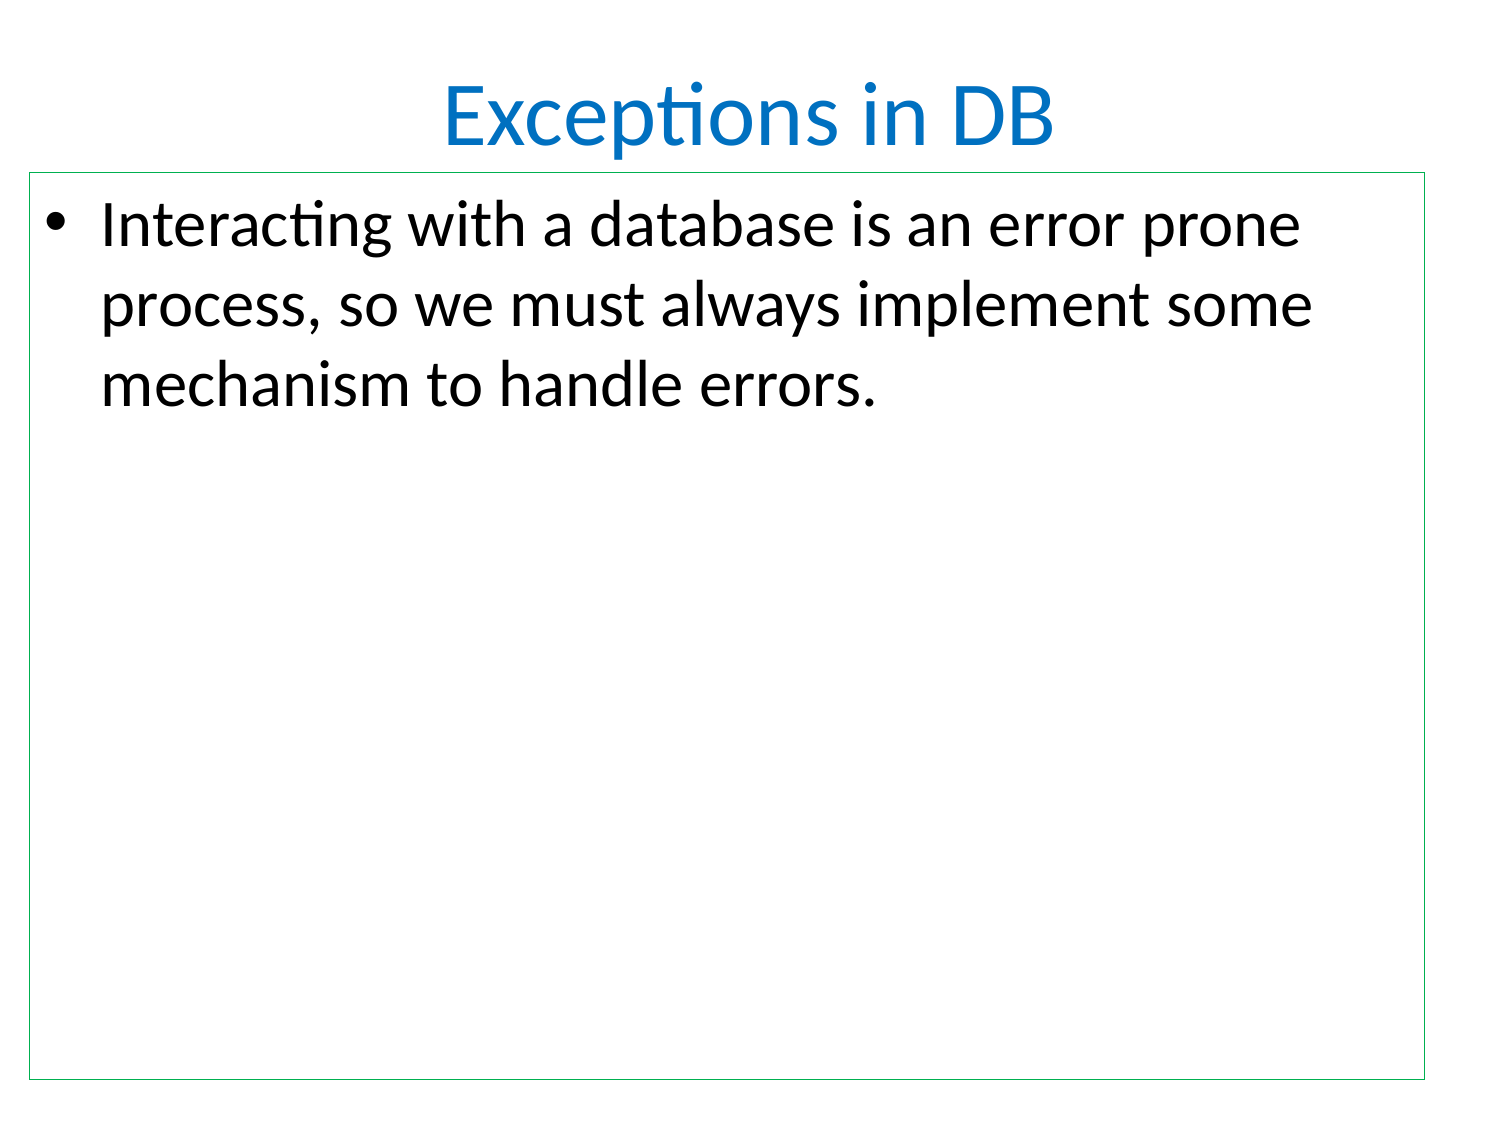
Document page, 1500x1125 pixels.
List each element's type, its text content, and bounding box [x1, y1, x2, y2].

list Interacting with a database is an error prone process, so we must always implement some mechanism to handle errors. [29, 172, 1425, 1080]
title Exceptions in DB [75, 45, 1425, 172]
